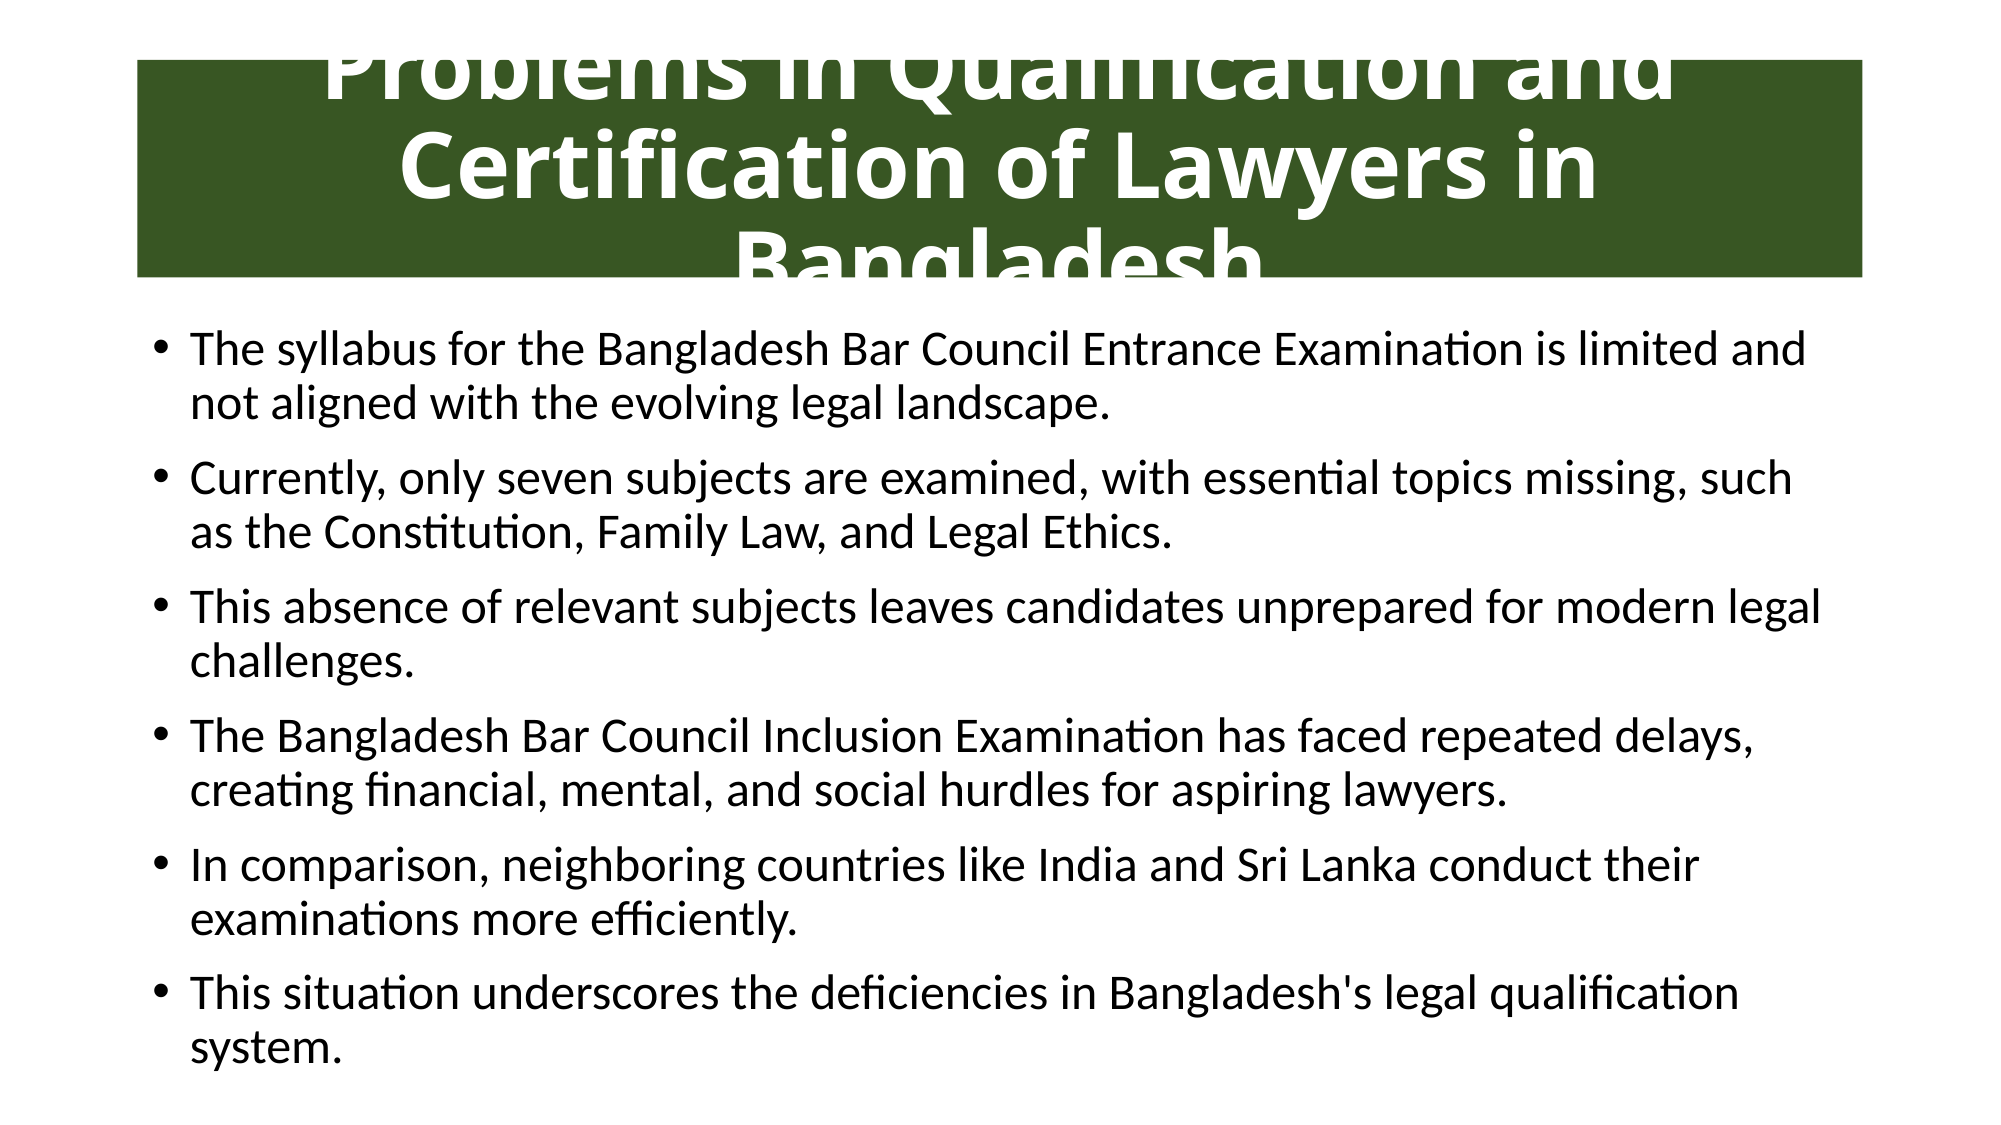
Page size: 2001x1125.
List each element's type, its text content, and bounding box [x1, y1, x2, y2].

list The syllabus for the Bangladesh Bar Council Entrance Examination is limited and not aligned with the evolving legal landscape. Currently, only seven subjects are examined, with essential topics missing, such as the Constitution, Family Law, and Legal Ethics. This absence of relevant subjects leaves candidates unprepared for modern legal challenges. The Bangladesh Bar Council Inclusion Examination has faced repeated delays, creating financial, mental, and social hurdles for aspiring lawyers. In comparison, neighboring countries like India and Sri Lanka conduct their examinations more efficiently. This situation underscores the deficiencies in Bangladesh's legal qualification system. [137, 315, 1863, 1080]
title Problems in Qualification and Certification of Lawyers in Bangladesh [137, 59, 1863, 278]
